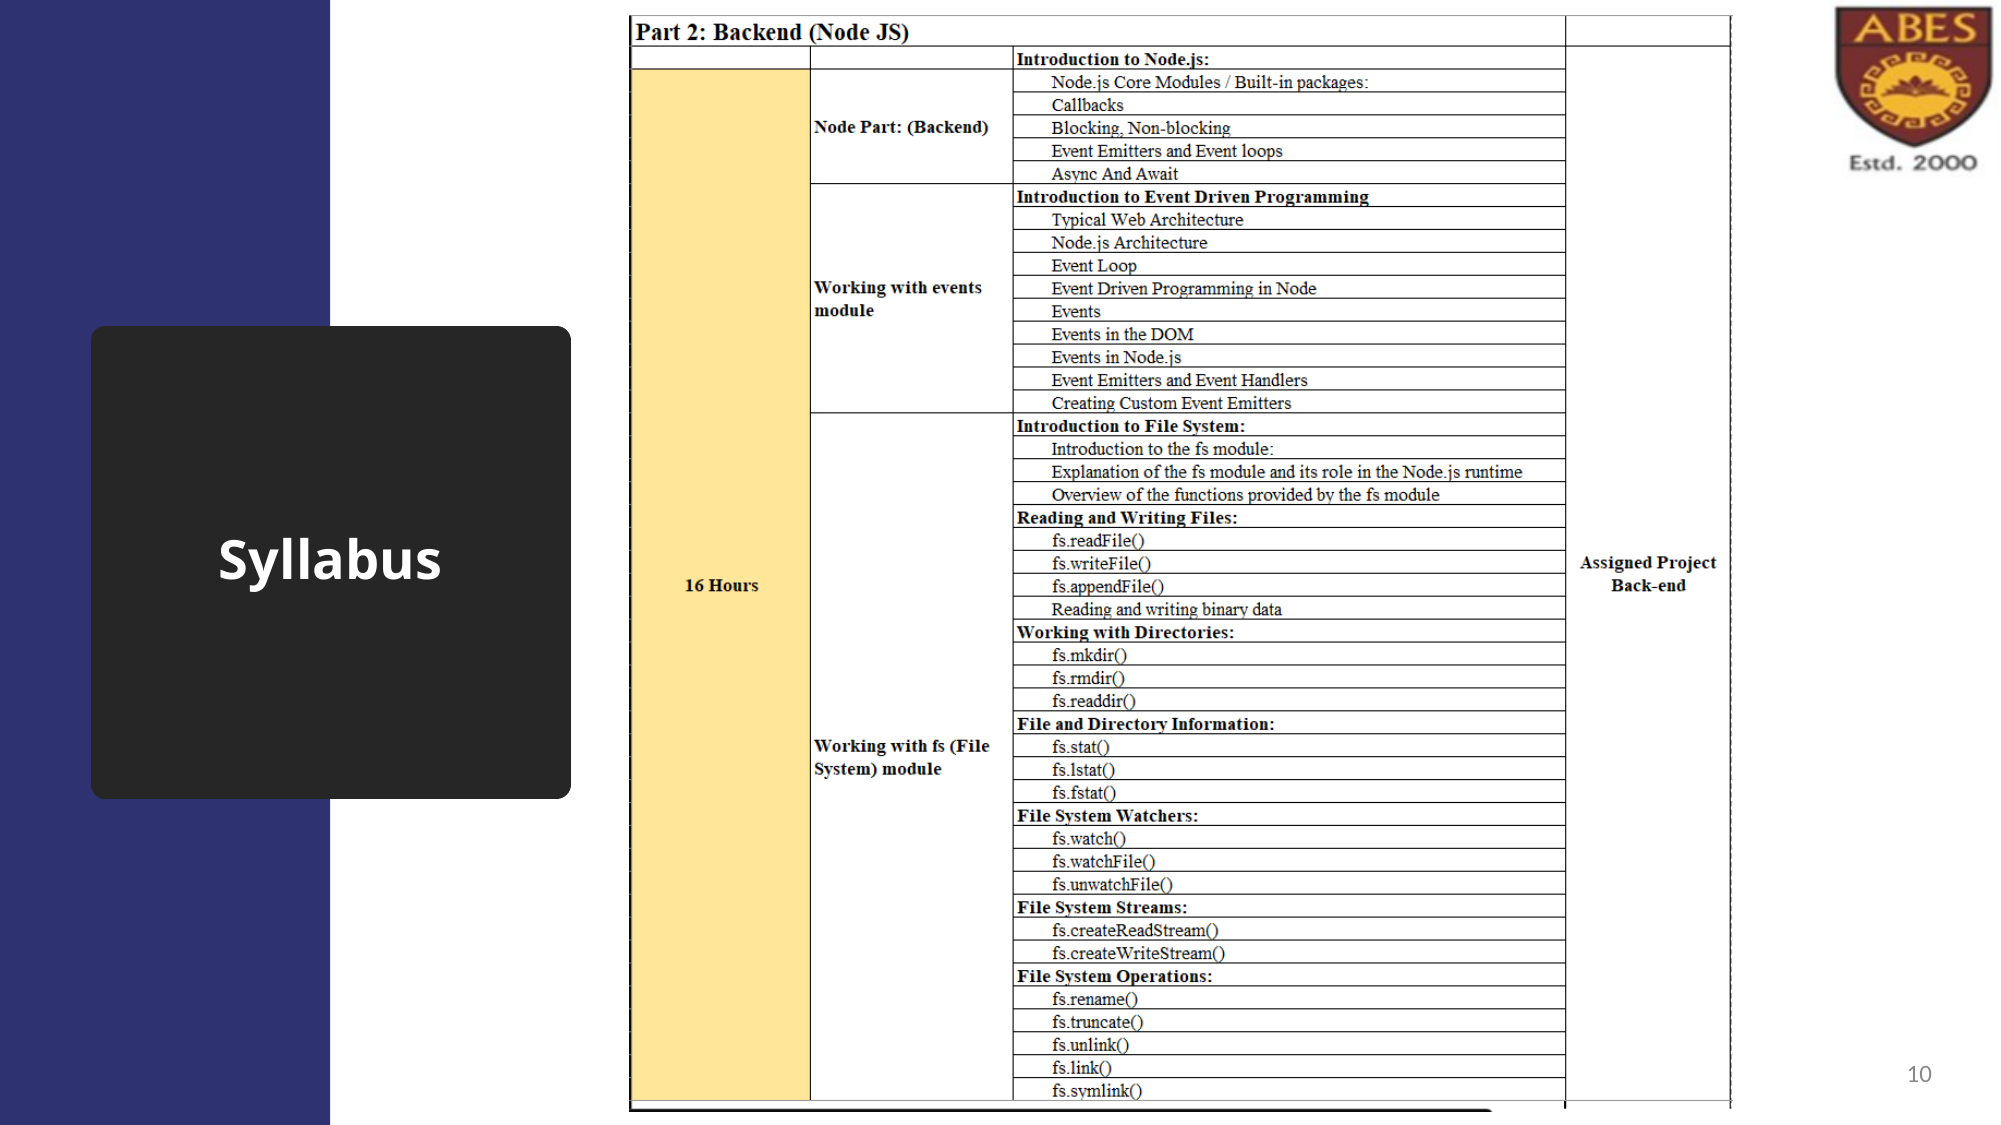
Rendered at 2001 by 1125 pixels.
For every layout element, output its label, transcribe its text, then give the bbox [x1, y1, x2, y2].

text_box [0, 0, 331, 1125]
picture [1830, 0, 2000, 178]
text_box [331, 0, 2000, 1125]
title Syllabus [105, 340, 557, 785]
slide_number 10 [1855, 1042, 1948, 1103]
picture [629, 15, 1733, 1112]
